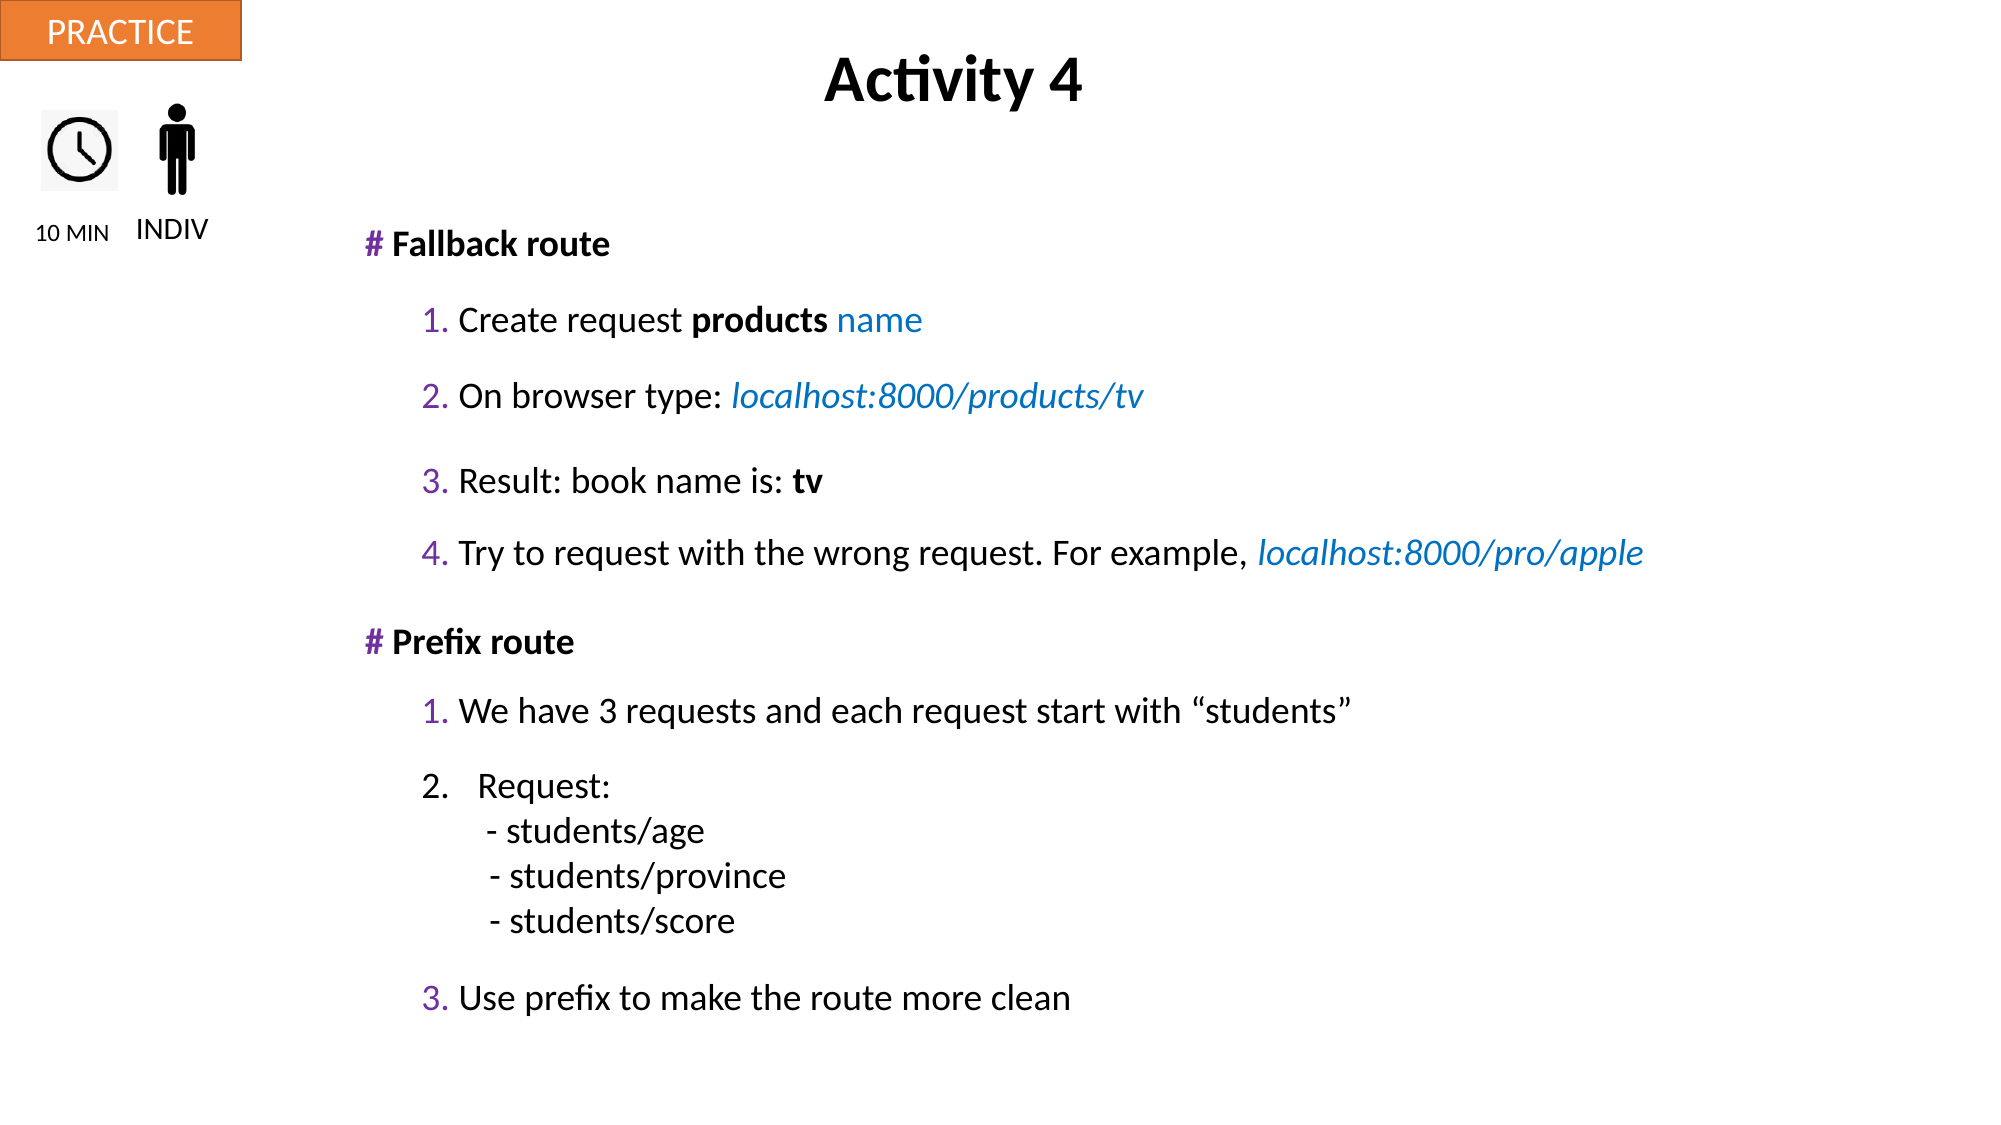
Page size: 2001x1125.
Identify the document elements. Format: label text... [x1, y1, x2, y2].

text_box 3. Use prefix to make the route more clean [406, 965, 1407, 1026]
text_box 2. On browser type: localhost:8000/products/tv [406, 363, 1407, 424]
text_box 1. We have 3 requests and each request start with “students” [406, 678, 1407, 738]
text_box INDIV [120, 201, 224, 254]
text_box # Fallback route [350, 212, 1351, 272]
text_box PRACTICE [0, 0, 242, 61]
text_box Activity 4 [809, 27, 1099, 123]
text_box 1. Create request products name [406, 287, 1407, 348]
text_box # Prefix route [350, 610, 1351, 670]
text_box 3. Result: book name is: tv [406, 449, 1407, 509]
text_box 10 MIN [19, 208, 125, 254]
text_box 4. Try to request with the wrong request. For example, localhost:8000/pro/apple [406, 520, 1814, 581]
text_box Request: - students/age - students/province - students/score [406, 753, 1407, 965]
picture [41, 110, 118, 191]
picture [152, 100, 203, 201]
